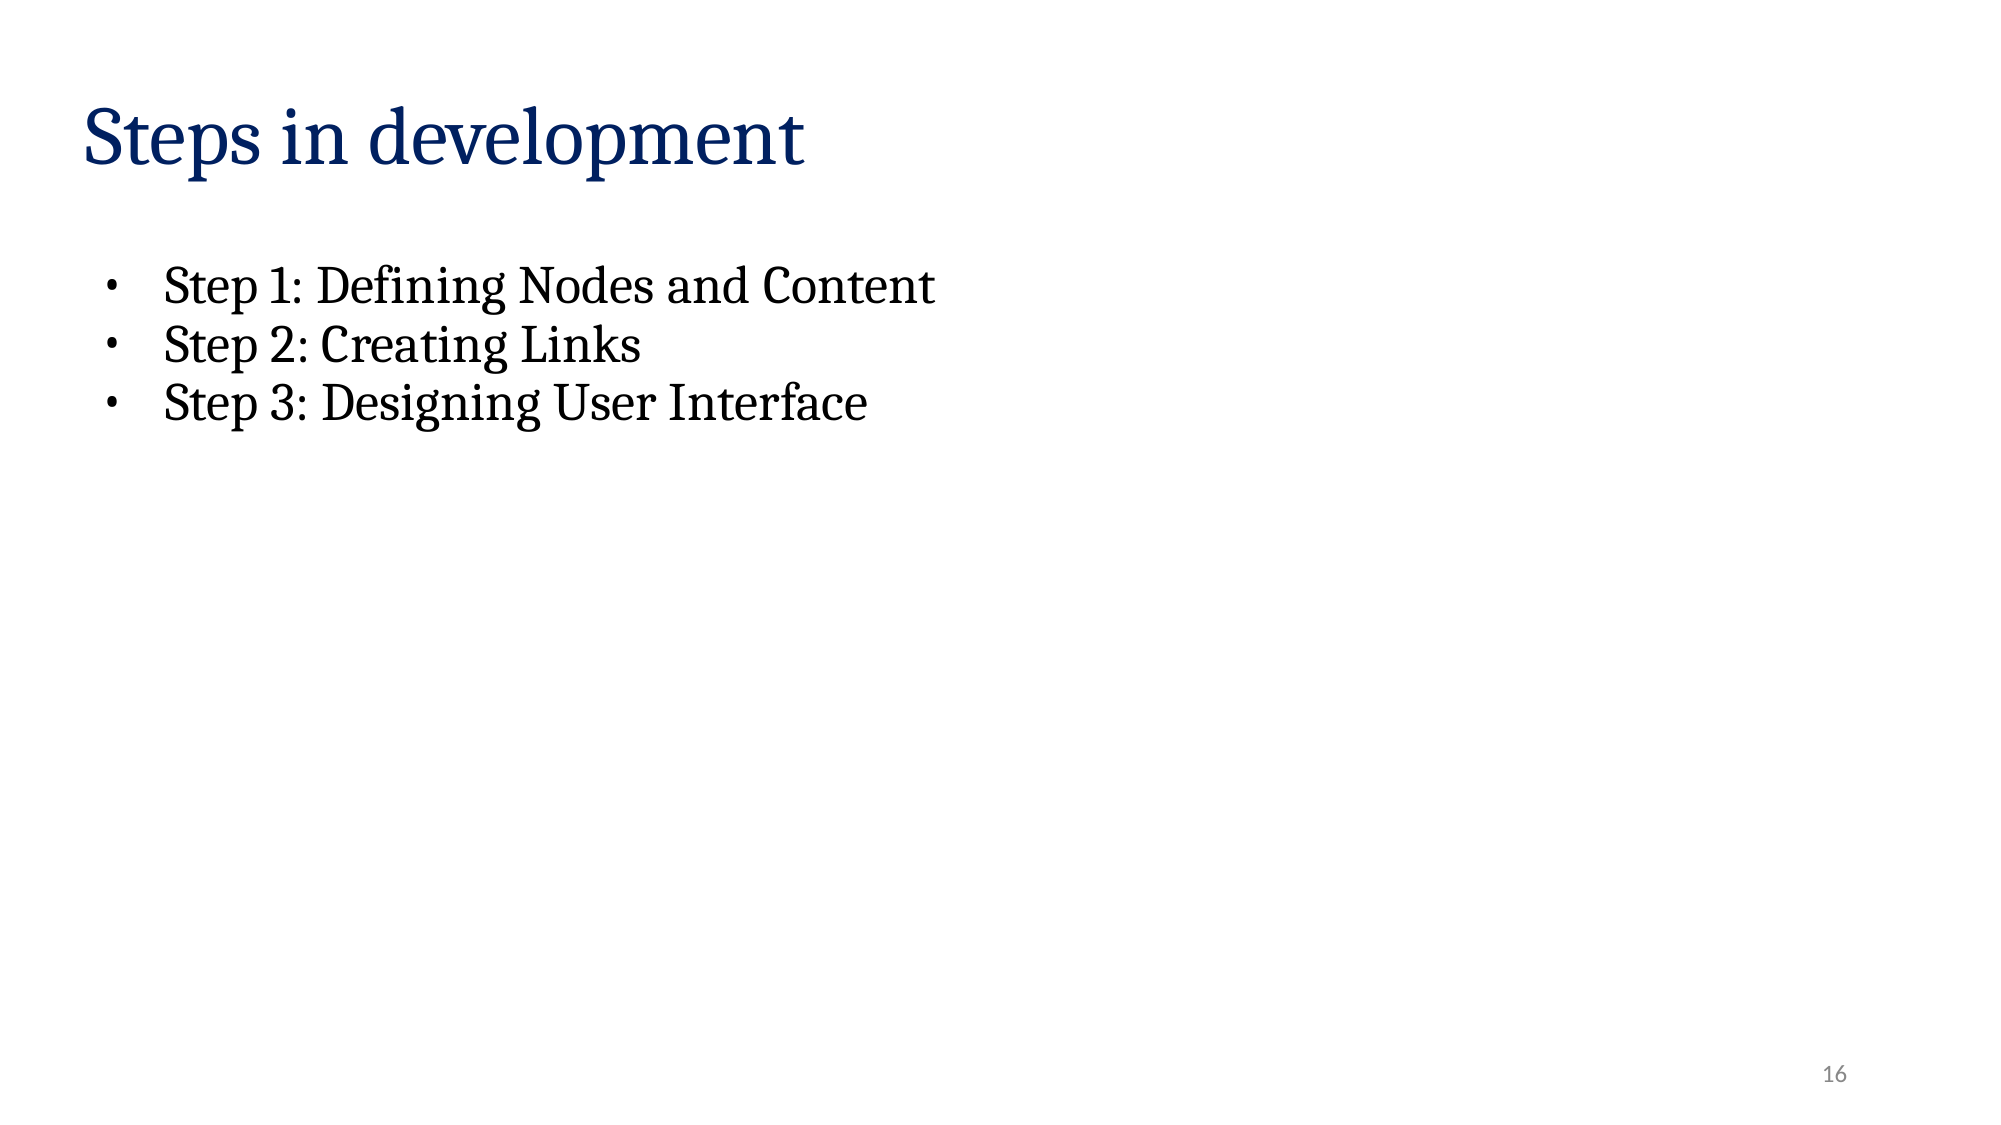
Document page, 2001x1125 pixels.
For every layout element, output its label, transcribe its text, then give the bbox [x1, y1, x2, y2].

title Steps in development [70, 15, 1826, 261]
list Step 1: Defining Nodes and Content Step 2: Creating Links Step 3: Designing User Interface [75, 249, 1831, 630]
slide_number ‹#› [1412, 1042, 1863, 1103]
